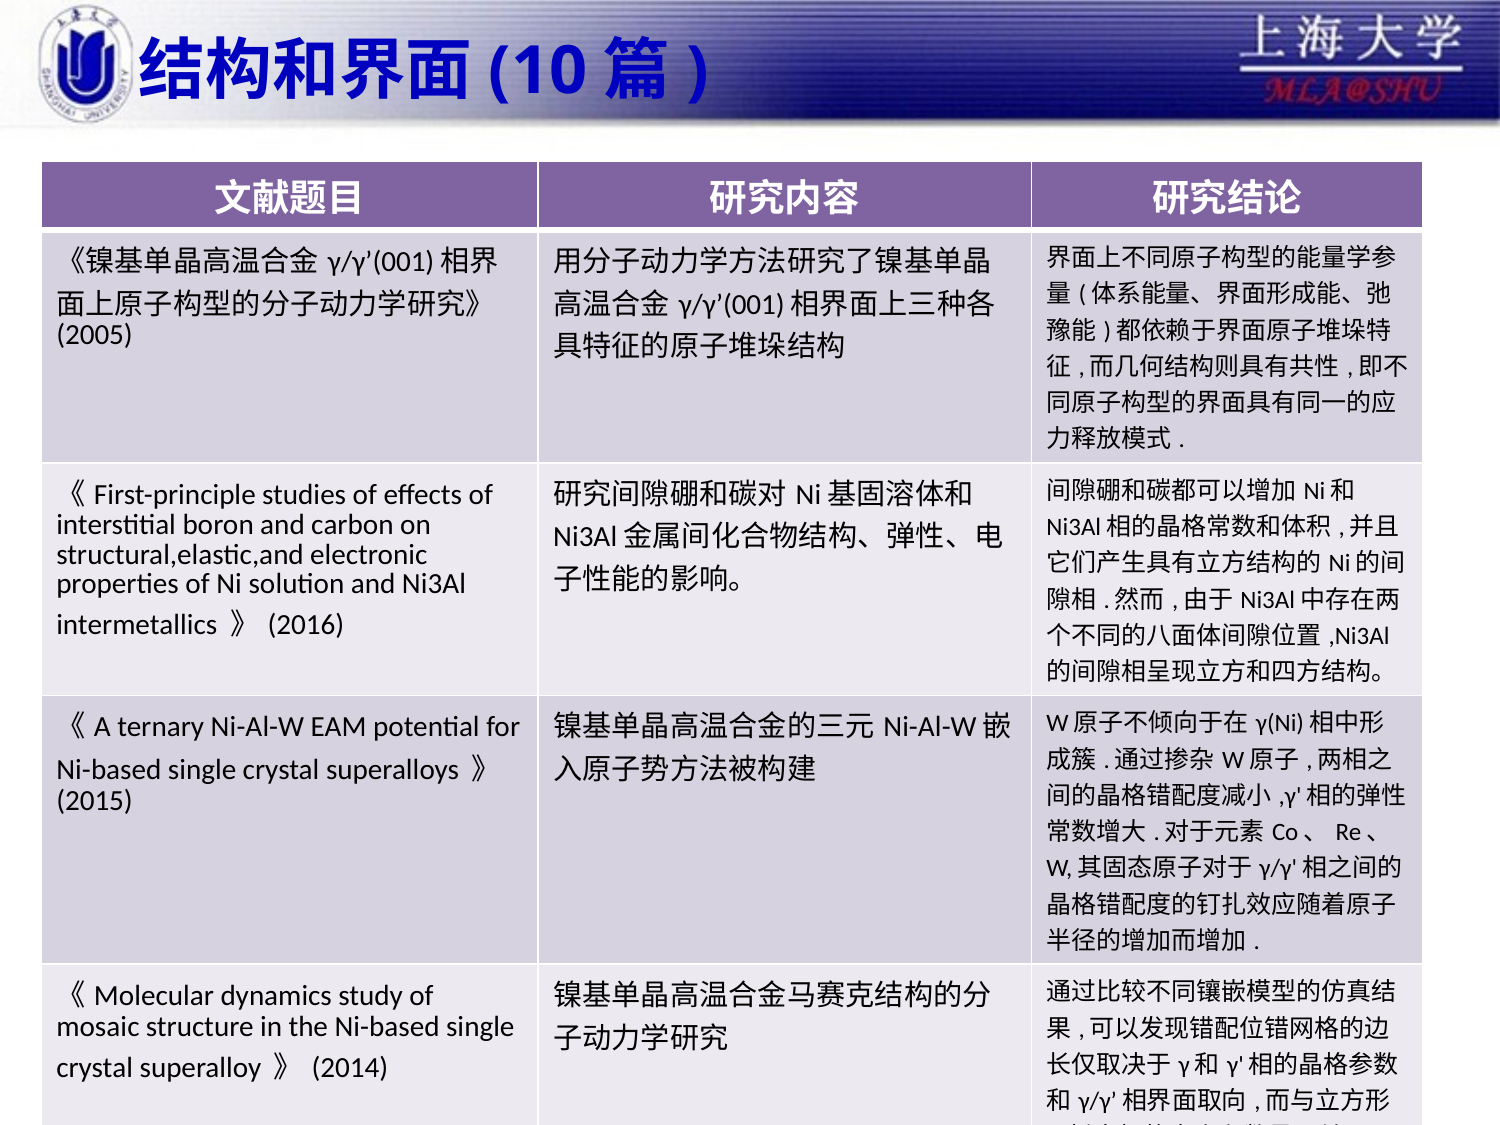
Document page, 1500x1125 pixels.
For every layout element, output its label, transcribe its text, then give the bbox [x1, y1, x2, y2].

table_cell 界面上不同原子构型的能量学参量(体系能量、界面形成能、弛豫能)都依赖于界面原子堆垛特征,而几何结构则具有共性,即不同原子构型的界面具有同一的应力释放模式. [1032, 233, 1422, 462]
table_cell 间隙硼和碳都可以增加Ni和Ni3Al相的晶格常数和体积,并且它们产生具有立方结构的Ni的间隙相.然而,由于Ni3Al中存在两个不同的八面体间隙位置,Ni3Al的间隙相呈现立方和四方结构。 [1032, 464, 1422, 695]
table_cell 通过比较不同镶嵌模型的仿真结果,可以发现错配位错网格的边长仅取决于γ和γ'相的晶格参数和γ/γ’相界面取向,而与立方形γ'析出相的大小和数量无关. [1032, 965, 1422, 1125]
table_cell 研究间隙硼和碳对Ni基固溶体和Ni3Al金属间化合物结构、弹性、电子性能的影响。 [539, 464, 1031, 695]
title 结构和界面(10篇) [123, 1, 1474, 133]
table_cell 镍基单晶高温合金的三元Ni-Al-W嵌入原子势方法被构建 [539, 696, 1031, 963]
table_cell 用分子动力学方法研究了镍基单晶高温合金γ/γ’(001)相界面上三种各具特征的原子堆垛结构 [539, 233, 1031, 462]
table_header 研究内容 [539, 162, 1031, 227]
picture [0, 0, 1500, 1125]
table_header 研究结论 [1032, 162, 1422, 227]
table_cell 《镍基单晶高温合金γ/γ’(001)相界面上原子构型的分子动力学研究》(2005) [42, 233, 537, 462]
table_cell 《A ternary Ni-Al-W EAM potential for Ni-based single crystal superalloys 》 (2015) [42, 696, 537, 963]
table_cell 镍基单晶高温合金马赛克结构的分子动力学研究 [539, 965, 1031, 1125]
table_header 文献题目 [42, 162, 537, 227]
table_cell 《First-principle studies of effects of interstitial boron and carbon on structural,elastic,and electronic properties of Ni solution and Ni3Al intermetallics 》(2016) [42, 464, 537, 695]
table_cell W原子不倾向于在γ(Ni)相中形成簇.通过掺杂W原子,两相之间的晶格错配度减小,γ'相的弹性常数增大.对于元素Co、Re、W,其固态原子对于γ/γ'相之间的晶格错配度的钉扎效应随着原子半径的增加而增加. [1032, 696, 1422, 963]
table_cell 《Molecular dynamics study of mosaic structure in the Ni-based single crystal superalloy 》(2014) [42, 965, 537, 1125]
